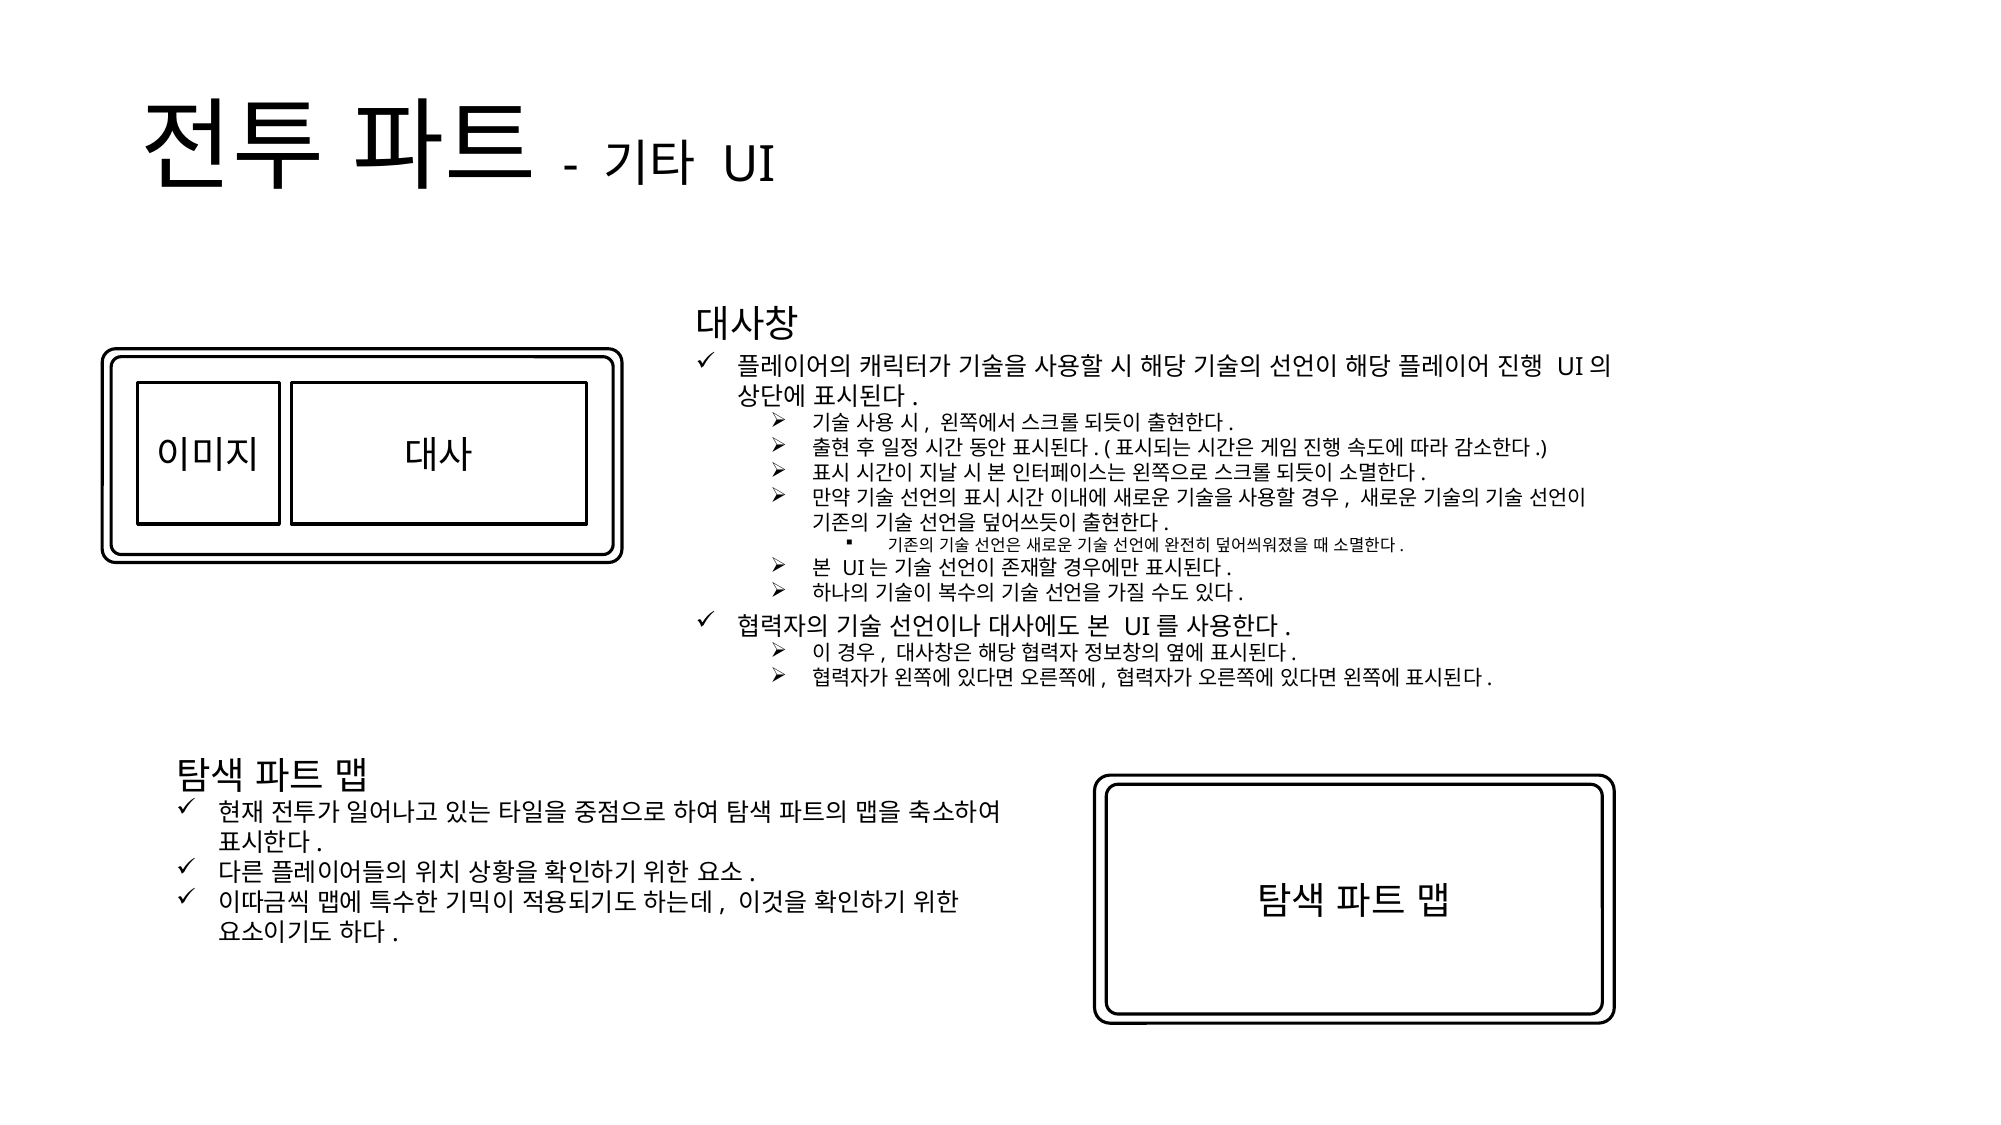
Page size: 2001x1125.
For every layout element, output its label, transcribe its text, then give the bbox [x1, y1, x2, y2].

text_box 전투 파트 - 기타 UI [125, 54, 1272, 230]
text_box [1093, 774, 1615, 1024]
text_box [101, 348, 623, 563]
text_box 대사창 플레이어의 캐릭터가 기술을 사용할 시 해당 기술의 선언이 해당 플레이어 진행 UI의 상단에 표시된다. 기술 사용 시, 왼쪽에서 스크롤 되듯이 출현한다. 출현 후 일정 시간 동안 표시된다. (표시되는 시간은 게임 진행 속도에 따라 감소한다.) 표시 시간이 지날 시 본 인터페이스는 왼쪽으로 스크롤 되듯이 소멸한다. 만약 기술 선언의 표시 시간 이내에 새로운 기술을 사용할 경우, 새로운 기술의 기술 선언이 기존의 기술 선언을 덮어쓰듯이 출현한다. 기존의 기술 선언은 새로운 기술 선언에 완전히 덮어씌워졌을 때 소멸한다. 본 UI는 기술 선언이 존재할 경우에만 표시된다. 하나의 기술이 복수의 기술 선언을 가질 수도 있다. 협력자의 기술 선언이나 대사에도 본 UI를 사용한다. 이 경우, 대사창은 해당 협력자 정보창의 옆에 표시된다. 협력자가 왼쪽에 있다면 오른쪽에, 협력자가 오른쪽에 있다면 왼쪽에 표시된다. [681, 292, 1662, 698]
text_box 탐색 파트 맵 현재 전투가 일어나고 있는 타일을 중점으로 하여 탐색 파트의 맵을 축소하여 표시한다. 다른 플레이어들의 위치 상황을 확인하기 위한 요소. 이따금씩 맵에 특수한 기믹이 적용되기도 하는데, 이것을 확인하기 위한 요소이기도 하다. [161, 744, 1024, 954]
